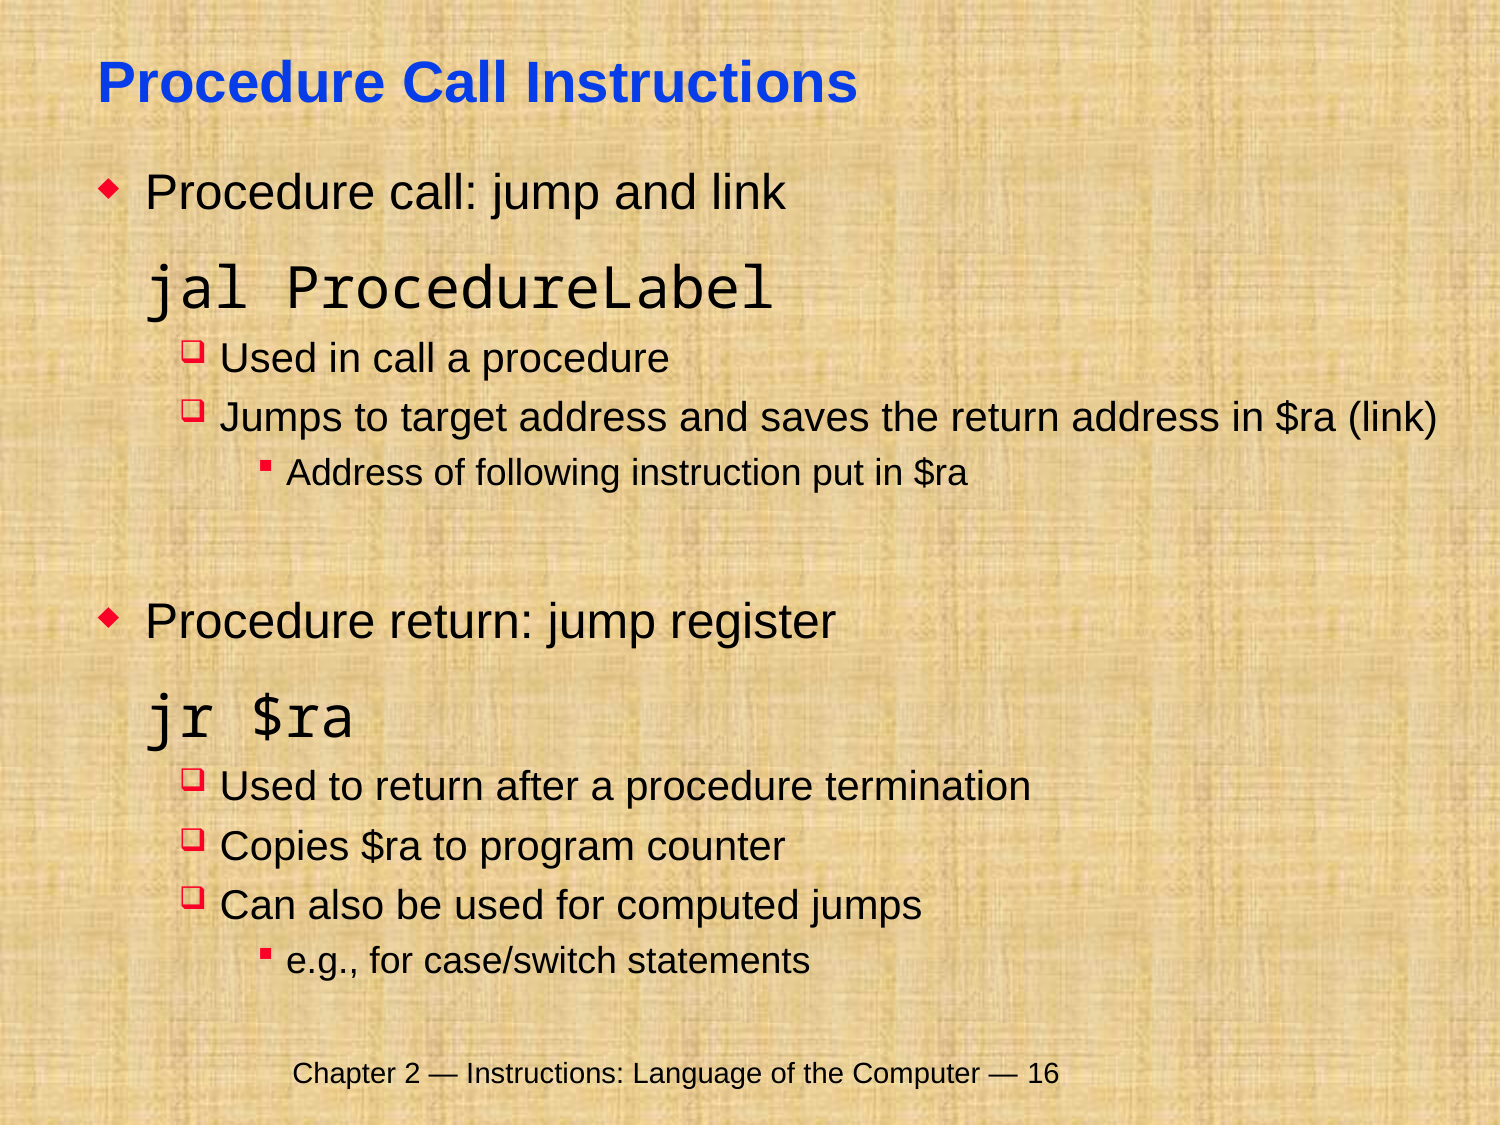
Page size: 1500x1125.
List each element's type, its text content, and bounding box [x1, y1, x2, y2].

picture [0, 0, 1500, 1125]
footer Chapter 2 — Instructions: Language of the Computer — 16 [277, 1046, 1471, 1106]
list Procedure call: jump and link jal ProcedureLabel Used in call a procedure Jumps to target address and saves the return address in $ra (link) Address of following instruction put in $ra Procedure return: jump register jr $ra Used to return after a procedure termination Copies $ra to program counter Can also be used for computed jumps e.g., for case/switch statements [86, 161, 1451, 1025]
title Procedure Call Instructions [86, 49, 1426, 120]
